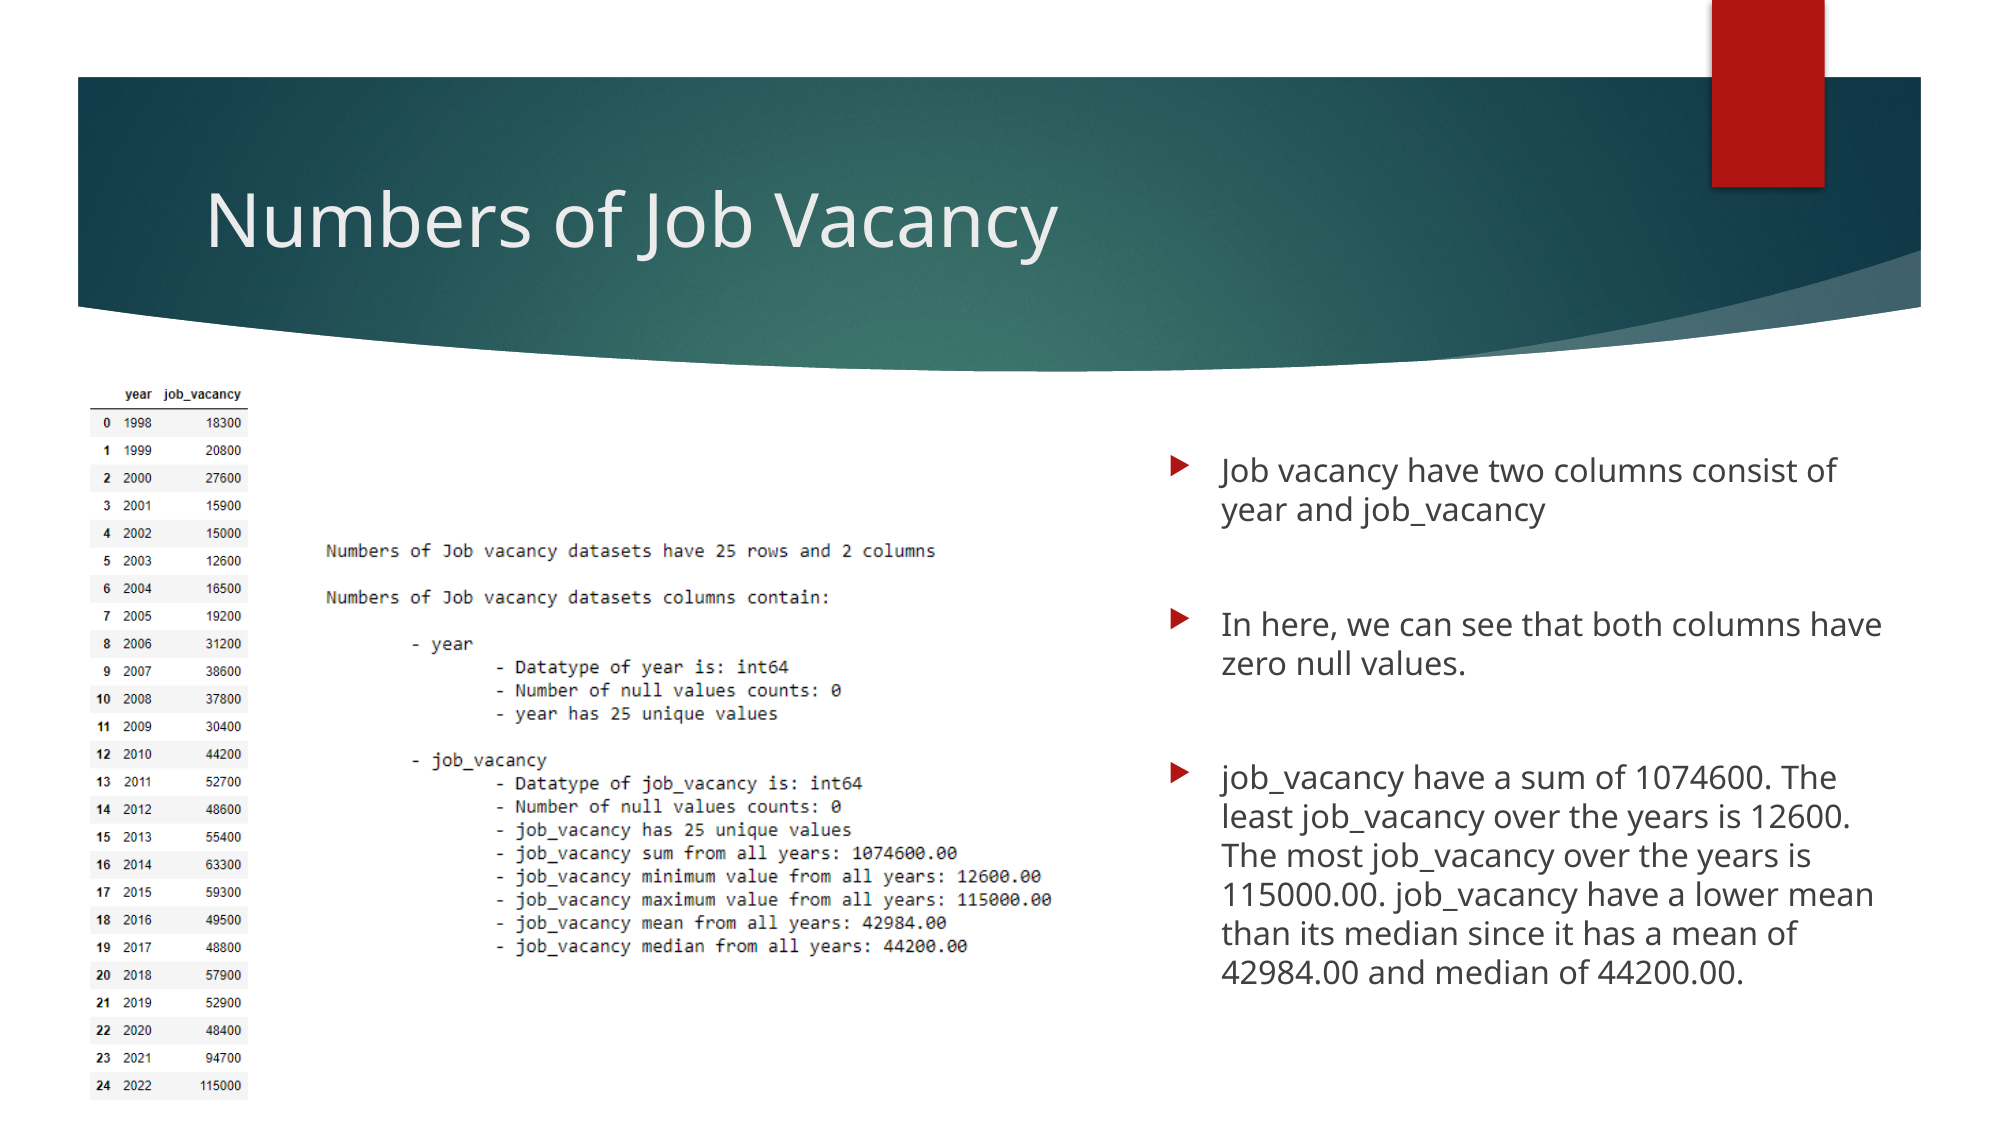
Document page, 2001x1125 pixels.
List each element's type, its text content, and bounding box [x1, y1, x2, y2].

picture [323, 537, 1082, 966]
title Numbers of Job Vacancy [189, 159, 1638, 276]
picture [86, 369, 266, 1104]
list Job vacancy have two columns consist of year and job_vacancy In here, we can see that both columns have zero null values. job_vacancy have a sum of 1074600. The least job_vacancy over the years is 12600. The most job_vacancy over the years is 115000.00. job_vacancy have a lower mean than its median since it has a mean of 42984.00 and median of 44200.00. [1153, 442, 1928, 1003]
